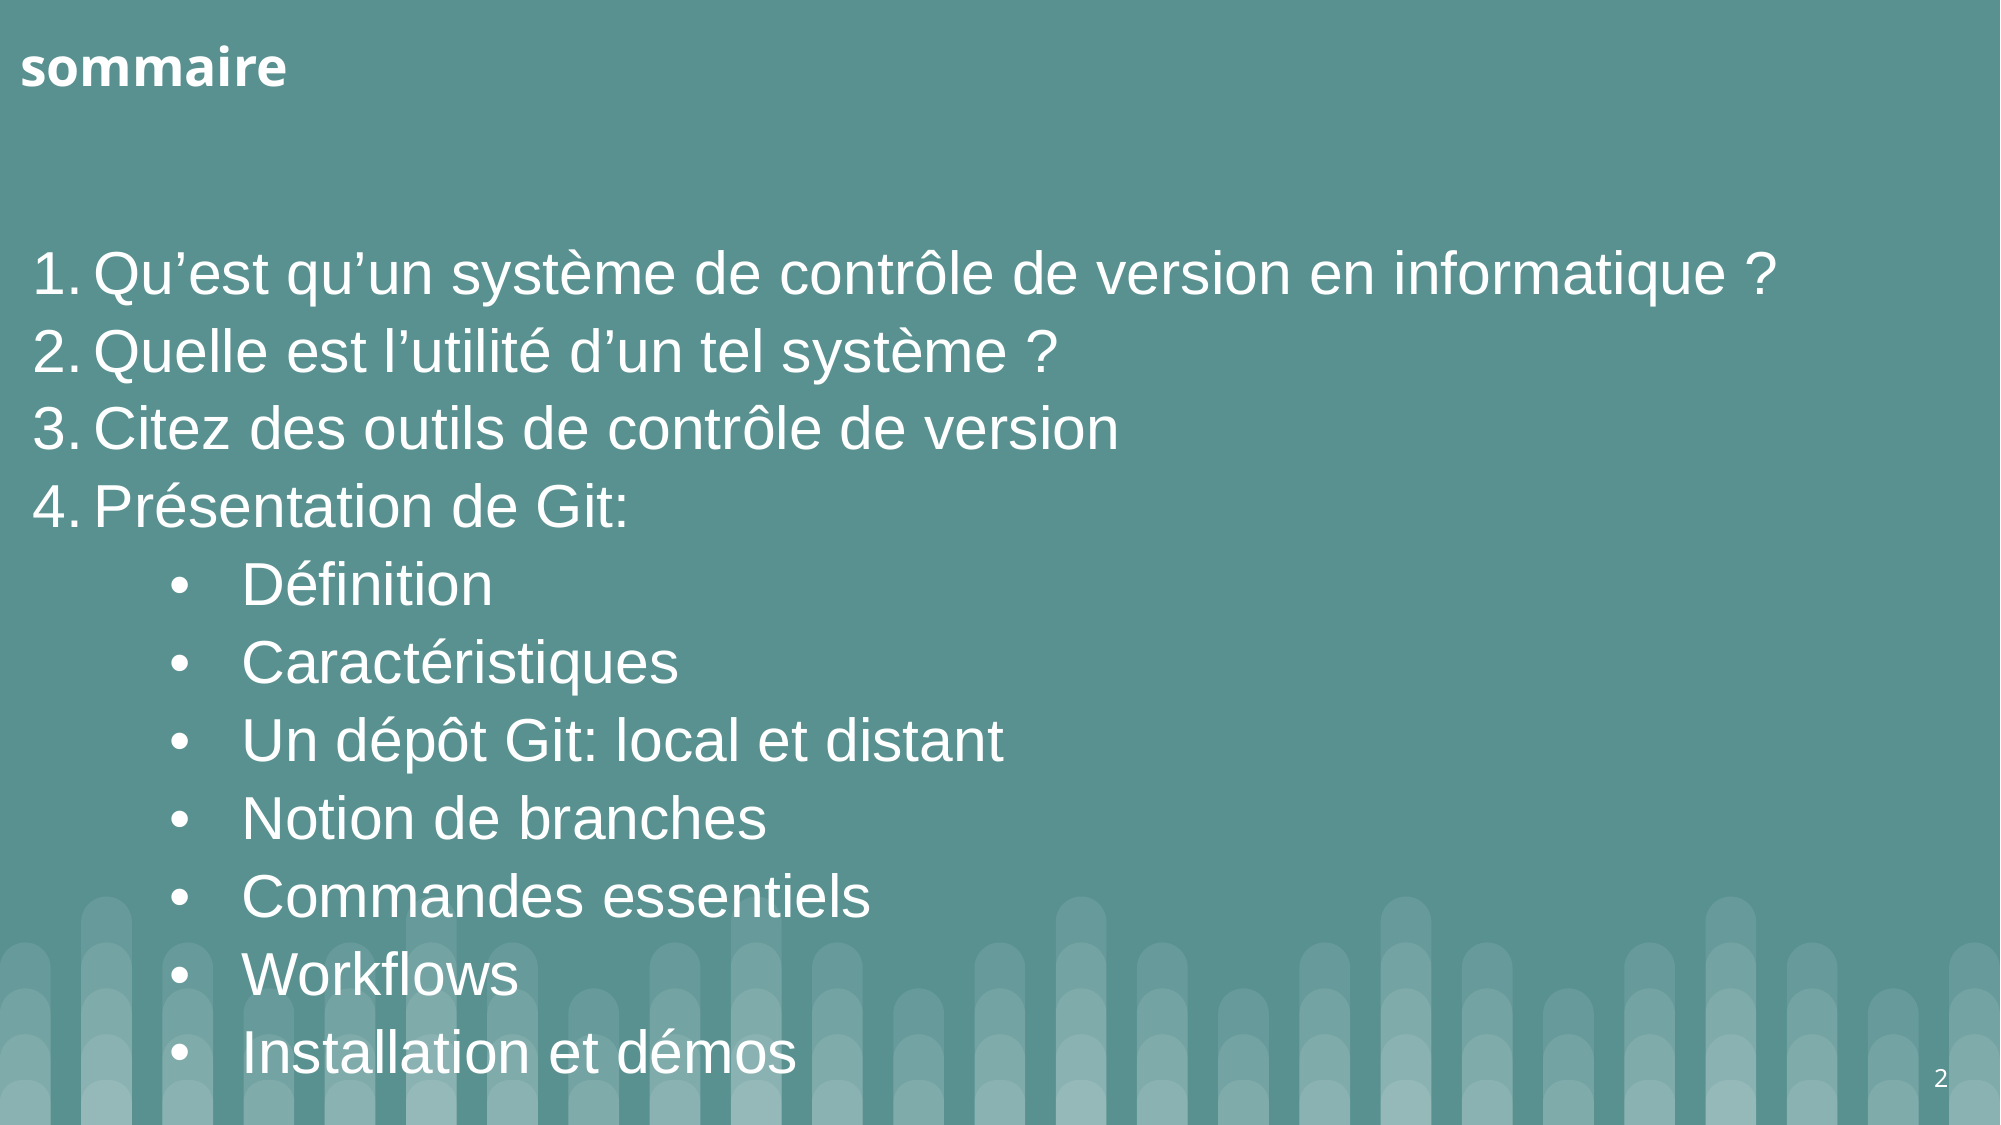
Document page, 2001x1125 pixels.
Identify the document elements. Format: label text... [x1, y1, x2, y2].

list Qu’est qu’un système de contrôle de version en informatique ? Quelle est l’utilité d’un tel système ? Citez des outils de contrôle de version Présentation de Git: Définition Caractéristiques Un dépôt Git: local et distant Notion de branches Commandes essentiels Workflows Installation et démos [0, 208, 1849, 1117]
slide_number 2 [1848, 1036, 1969, 1123]
title sommaire [0, 8, 1697, 124]
